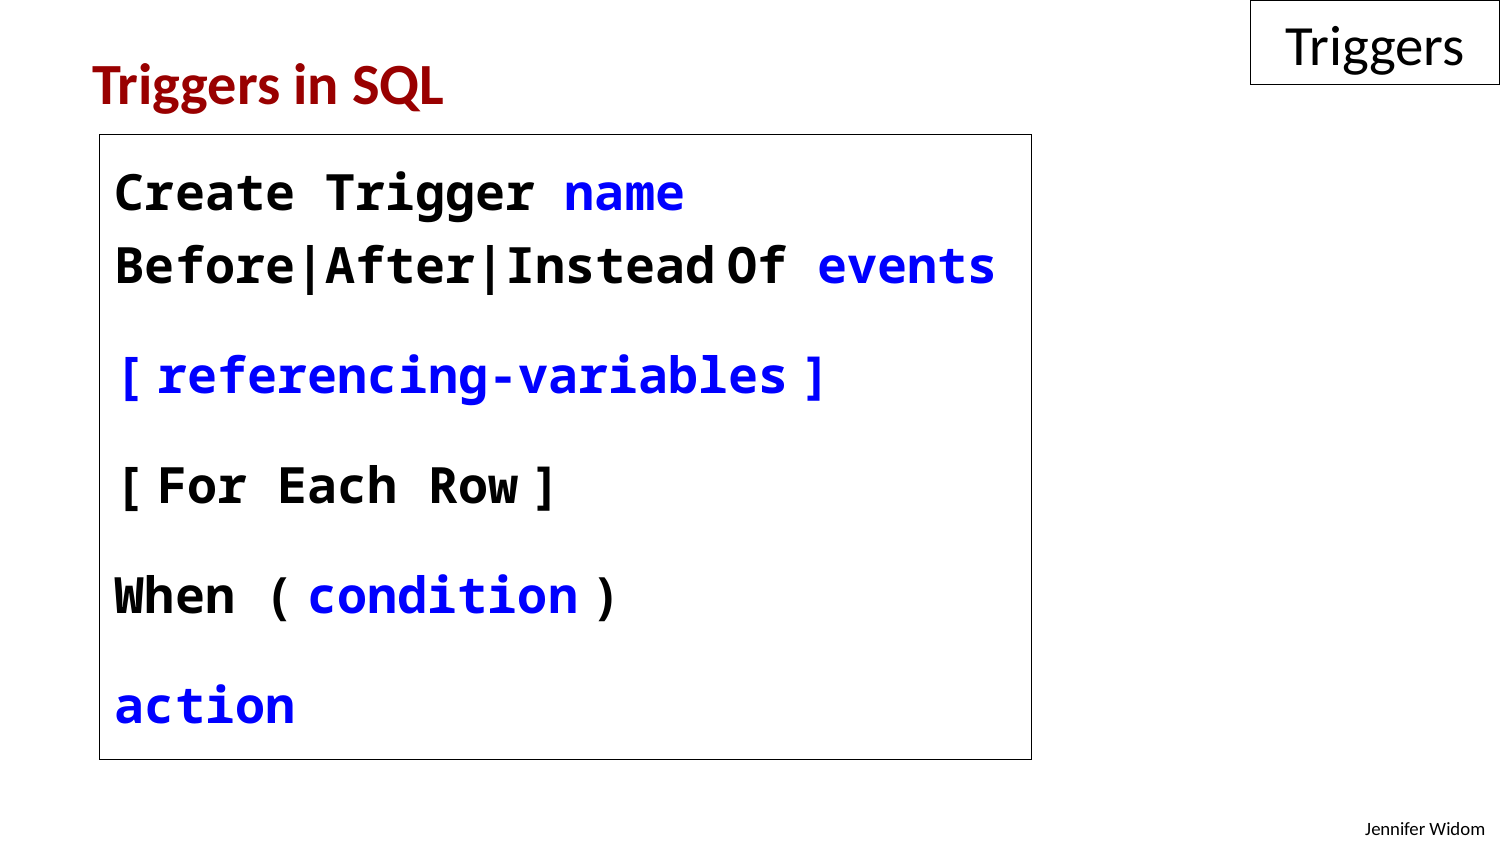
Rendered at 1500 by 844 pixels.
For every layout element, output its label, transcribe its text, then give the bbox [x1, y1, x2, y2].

text_box Create Trigger name Before|After|Instead Of events [ referencing-variables ] [ For Each Row ] When ( condition ) action [99, 134, 1032, 760]
text_box Triggers in SQL [62, 46, 1438, 794]
text_box Triggers [1250, 0, 1500, 85]
